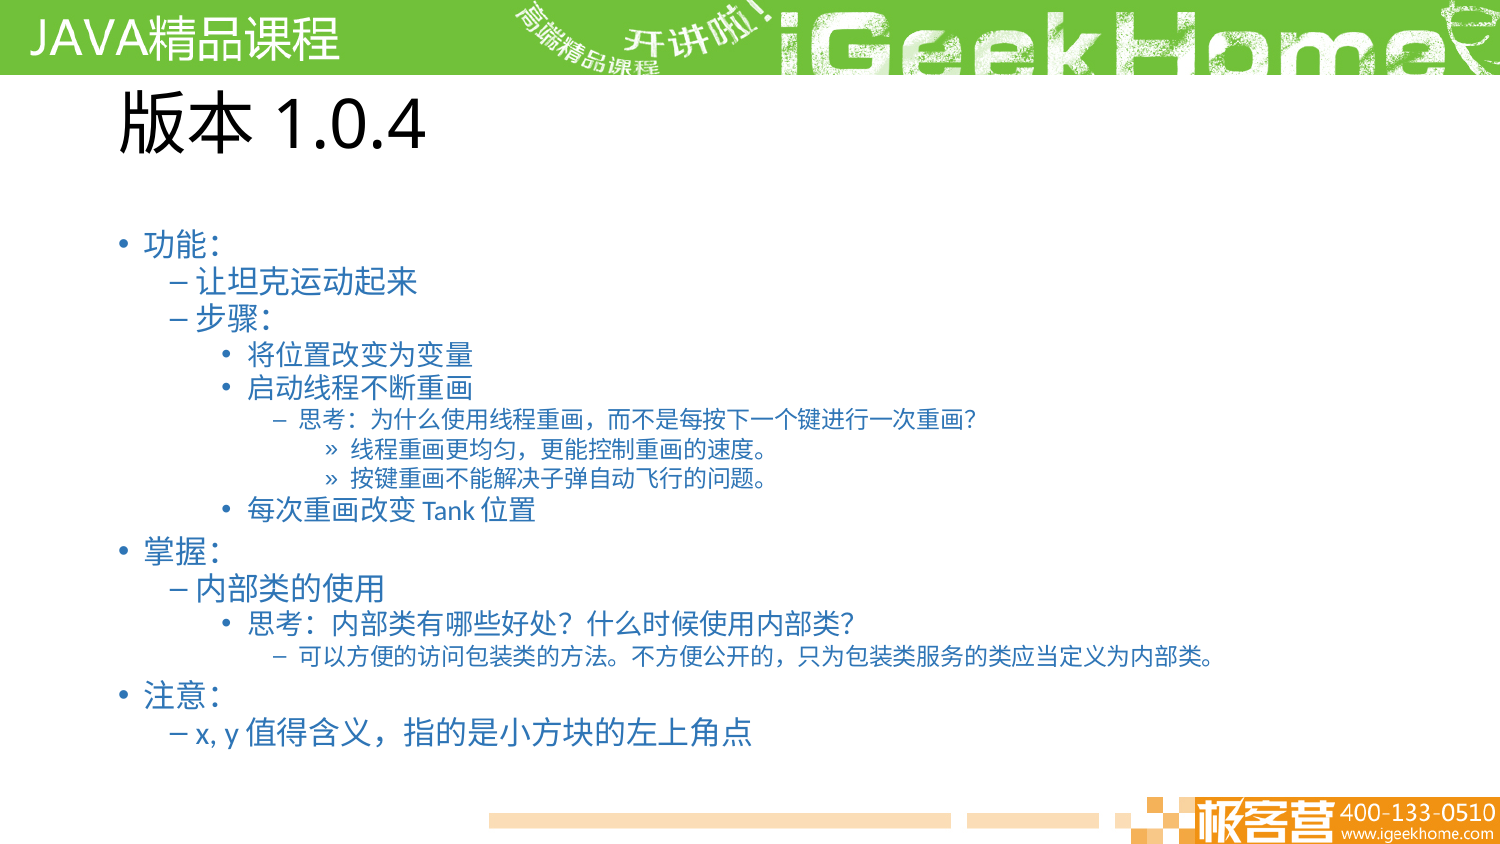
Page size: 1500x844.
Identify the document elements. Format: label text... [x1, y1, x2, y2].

picture [0, 0, 1500, 844]
list 功能： 让坦克运动起来 步骤： 将位置改变为变量 启动线程不断重画 思考：为什么使用线程重画，而不是每按下一个键进行一次重画？ 线程重画更均匀，更能控制重画的速度。 按键重画不能解决子弹自动飞行的问题。 每次重画改变Tank位置 掌握： 内部类的使用 思考：内部类有哪些好处？什么时候使用内部类？ 可以方便的访问包装类的方法。不方便公开的，只为包装类服务的类应当定义为内部类。 注意： x, y值得含义，指的是小方块的左上角点 [103, 224, 1397, 760]
title 版本1.0.4 [103, 44, 1397, 208]
